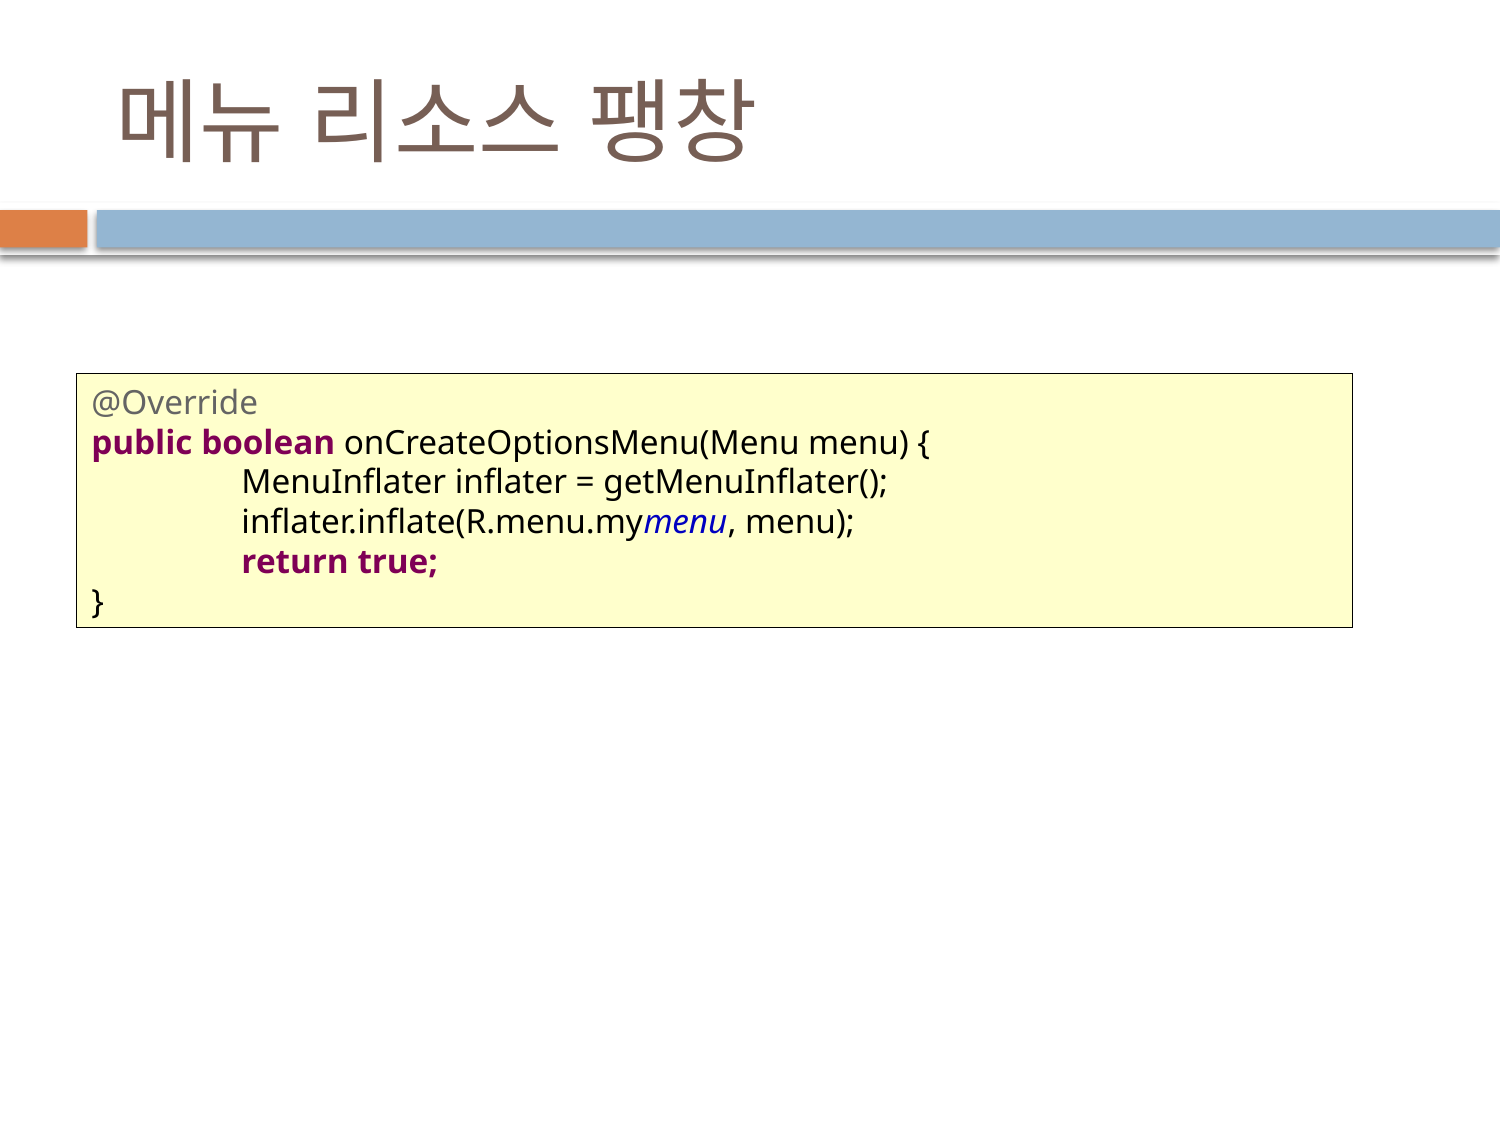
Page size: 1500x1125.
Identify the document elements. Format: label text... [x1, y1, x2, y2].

title 메뉴 리소스 팽창 [100, 37, 1438, 200]
text_box @Override public boolean onCreateOptionsMenu(Menu menu) { MenuInflater inflater = getMenuInflater(); inflater.inflate(R.menu.mymenu, menu); return true; } [76, 373, 1353, 628]
